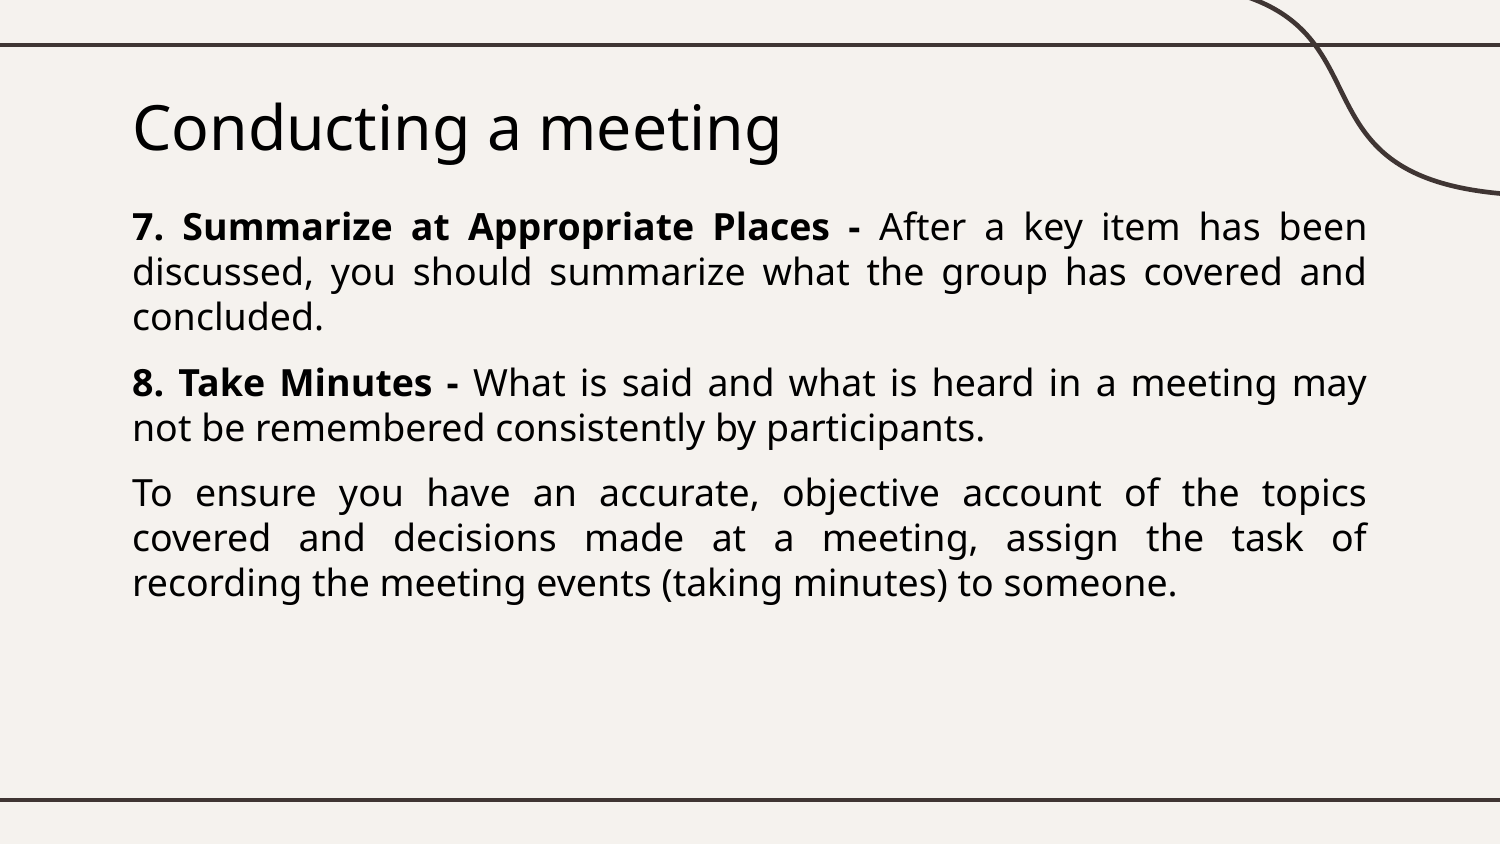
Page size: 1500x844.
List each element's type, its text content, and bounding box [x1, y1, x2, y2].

list 7. Summarize at Appropriate Places - After a key item has been discussed, you should summarize what the group has covered and concluded. 8. Take Minutes - What is said and what is heard in a meeting may not be remembered consistently by participants. To ensure you have an accurate, objective account of the topics covered and decisions made at a meeting, assign the task of recording the meeting events (taking minutes) to someone. [116, 187, 1383, 750]
title Conducting a meeting [116, 72, 1327, 167]
